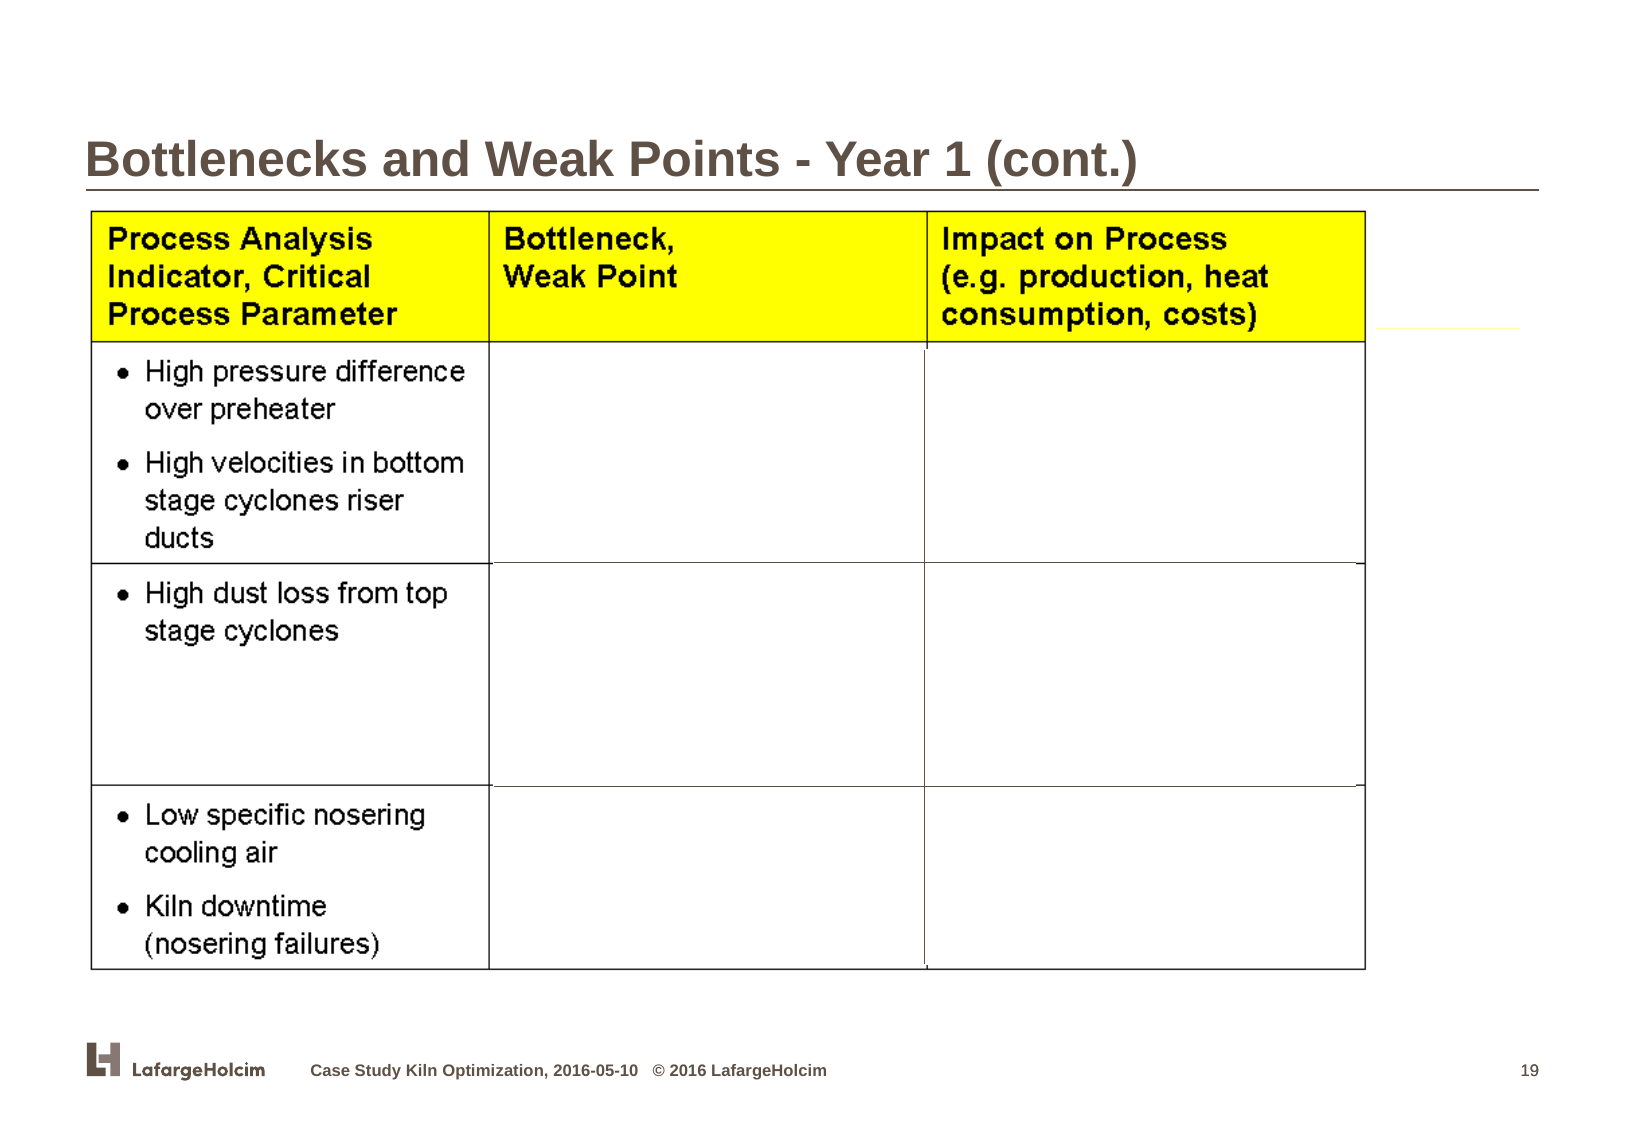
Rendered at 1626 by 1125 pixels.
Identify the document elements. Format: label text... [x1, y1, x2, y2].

slide_number 19 [1467, 1052, 1540, 1080]
text_box Bottlenecks and Weak Points - Year 1 (cont.) [84, 58, 1525, 189]
footer Case Study Kiln Optimization, 2016-05-10 © 2016 LafargeHolcim [310, 1052, 831, 1080]
picture [75, 196, 1376, 987]
